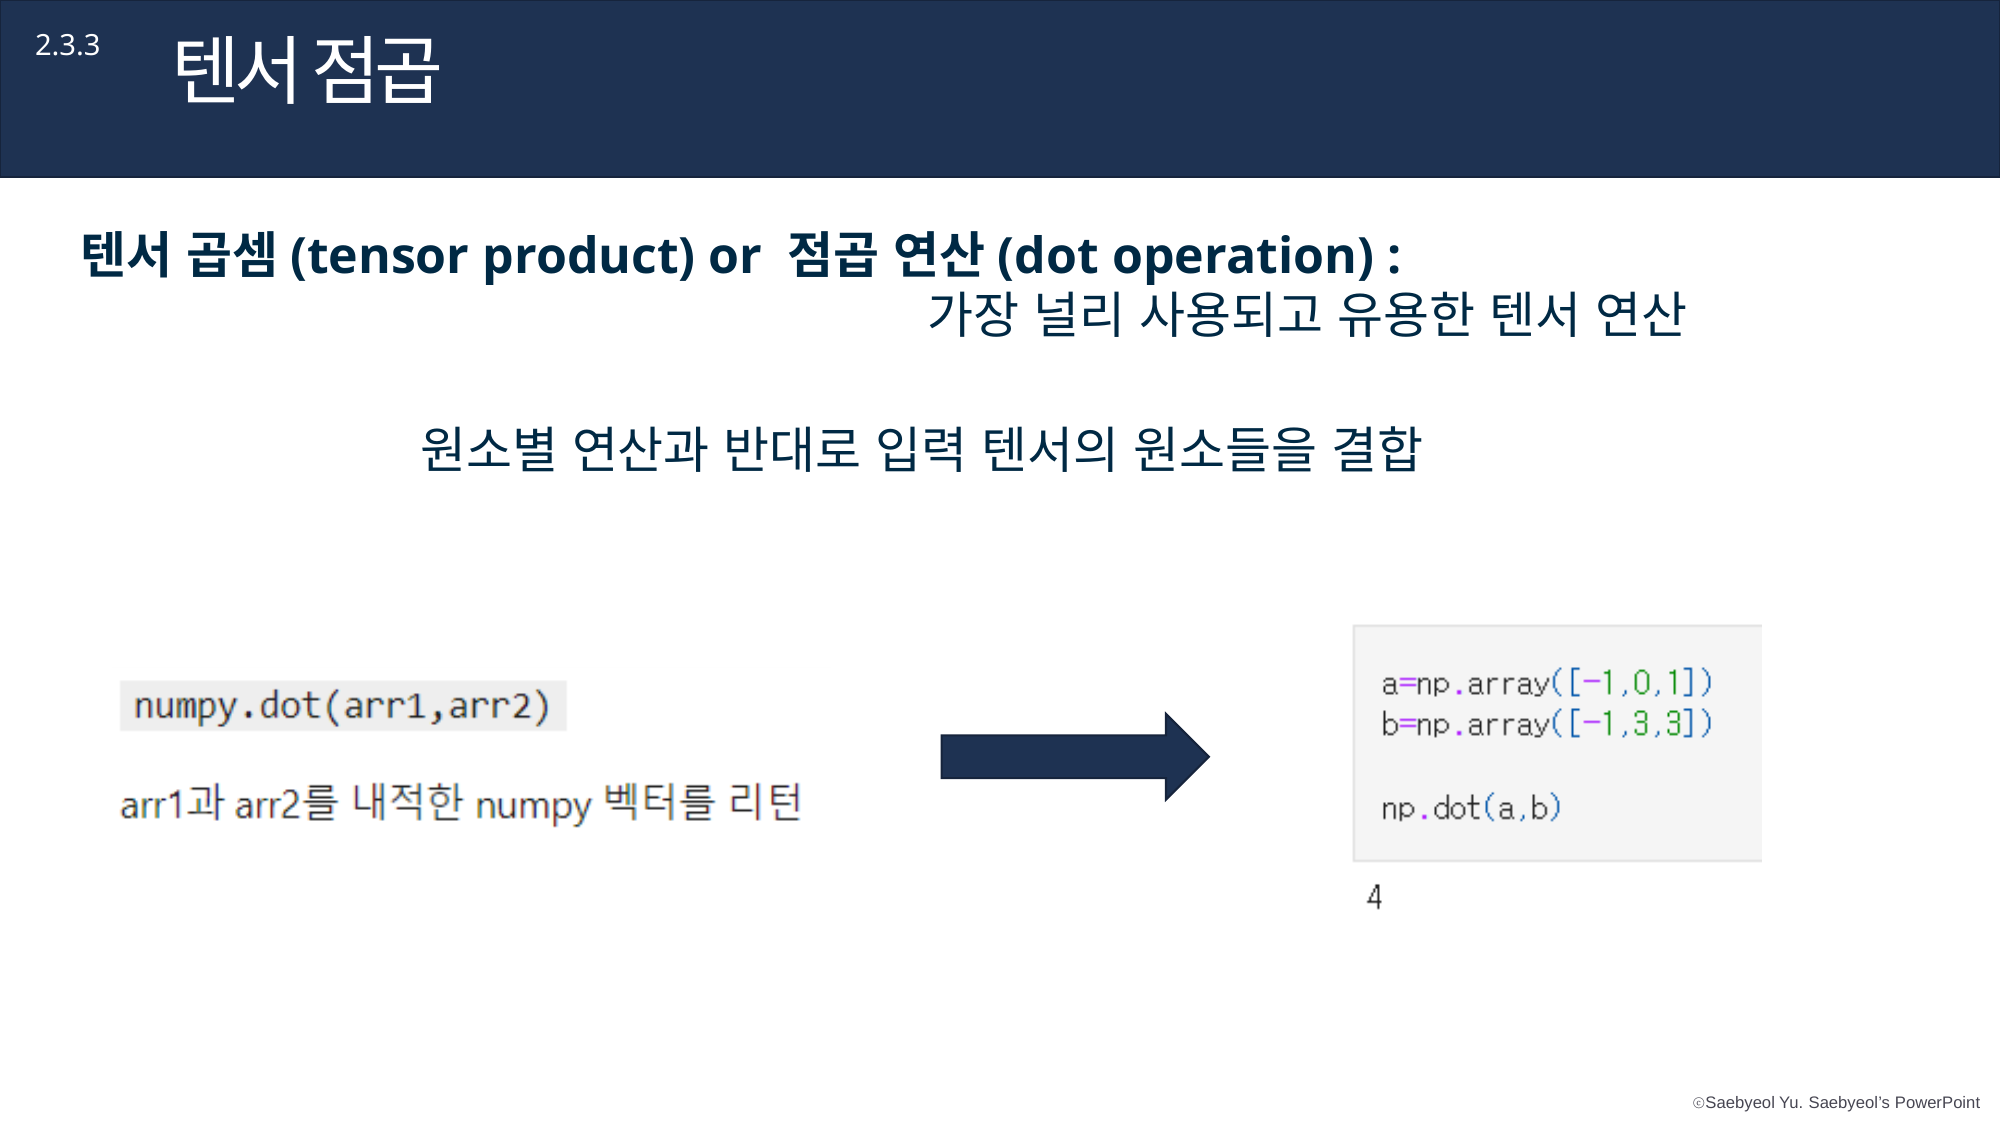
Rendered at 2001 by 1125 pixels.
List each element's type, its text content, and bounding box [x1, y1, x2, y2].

text_box [0, 0, 2000, 178]
text_box 텐서 점곱 [156, 16, 459, 122]
text_box [940, 711, 1211, 803]
text_box 원소별 연산과 반대로 입력 텐서의 원소들을 결합 [405, 411, 1611, 486]
picture [1337, 613, 1762, 932]
text_box 2.3.3 [20, 19, 116, 69]
text_box 텐서 곱셈(tensor product) or 점곱 연산(dot operation) : 가장 널리 사용되고 유용한 텐서 연산 [65, 215, 1950, 351]
picture [112, 666, 831, 848]
